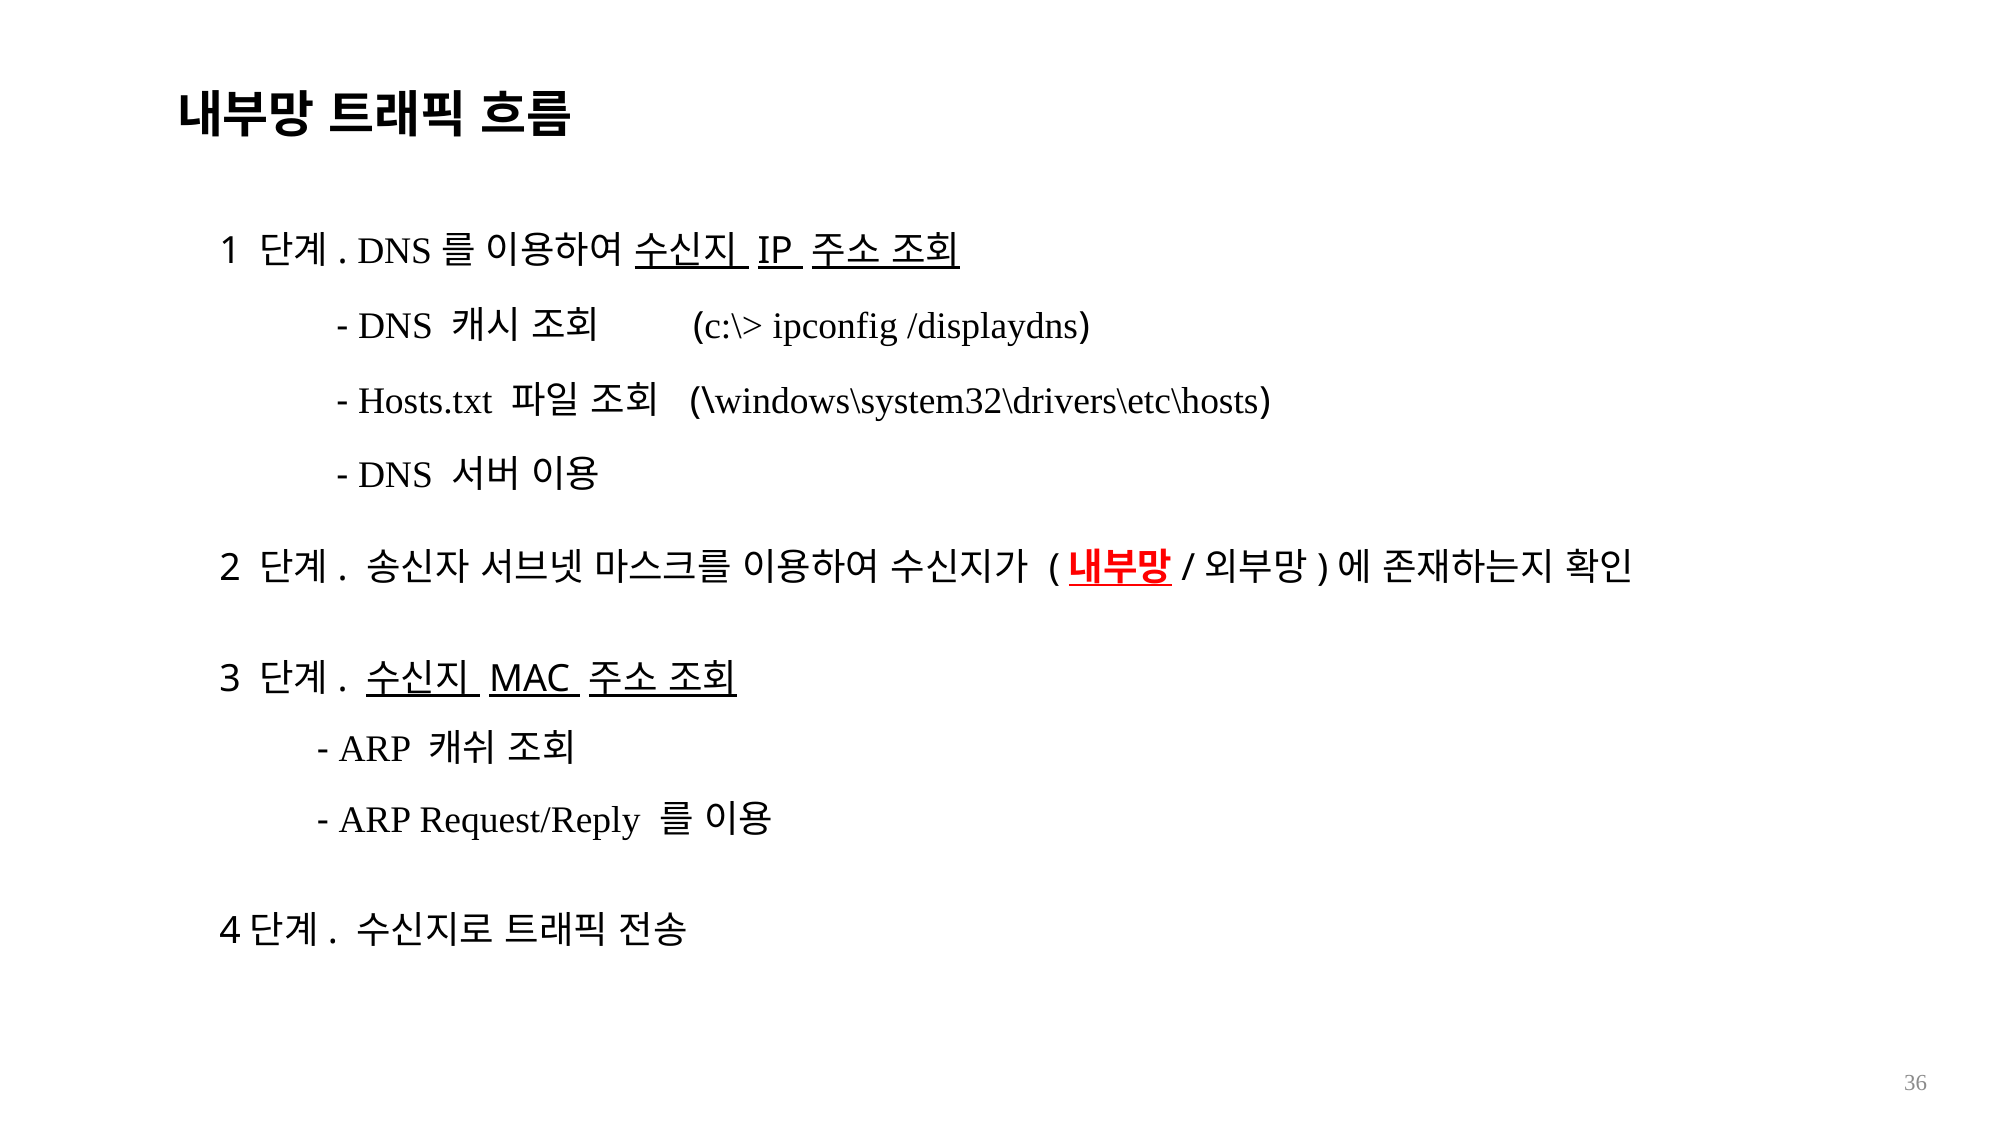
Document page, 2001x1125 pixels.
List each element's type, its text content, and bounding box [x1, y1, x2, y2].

title 내부망 트래픽 흐름 [162, 58, 1456, 174]
slide_number 36 [1492, 1051, 1943, 1112]
list 1 단계. DNS를 이용하여 수신지 IP 주소 조회 - DNS 캐시 조회 (c:\> ipconfig /displaydns) - Hosts.txt 파일 조회 (\windows\system32\drivers\etc\hosts) - DNS 서버 이용 2 단계. 송신자 서브넷 마스크를 이용하여 수신지가 (내부망/외부망)에 존재하는지 확인 3 단계. 수신지 MAC 주소 조회 - ARP 캐쉬 조회 - ARP Request/Reply 를 이용 4단계. 수신지로 트래픽 전송 [204, 173, 1943, 1083]
